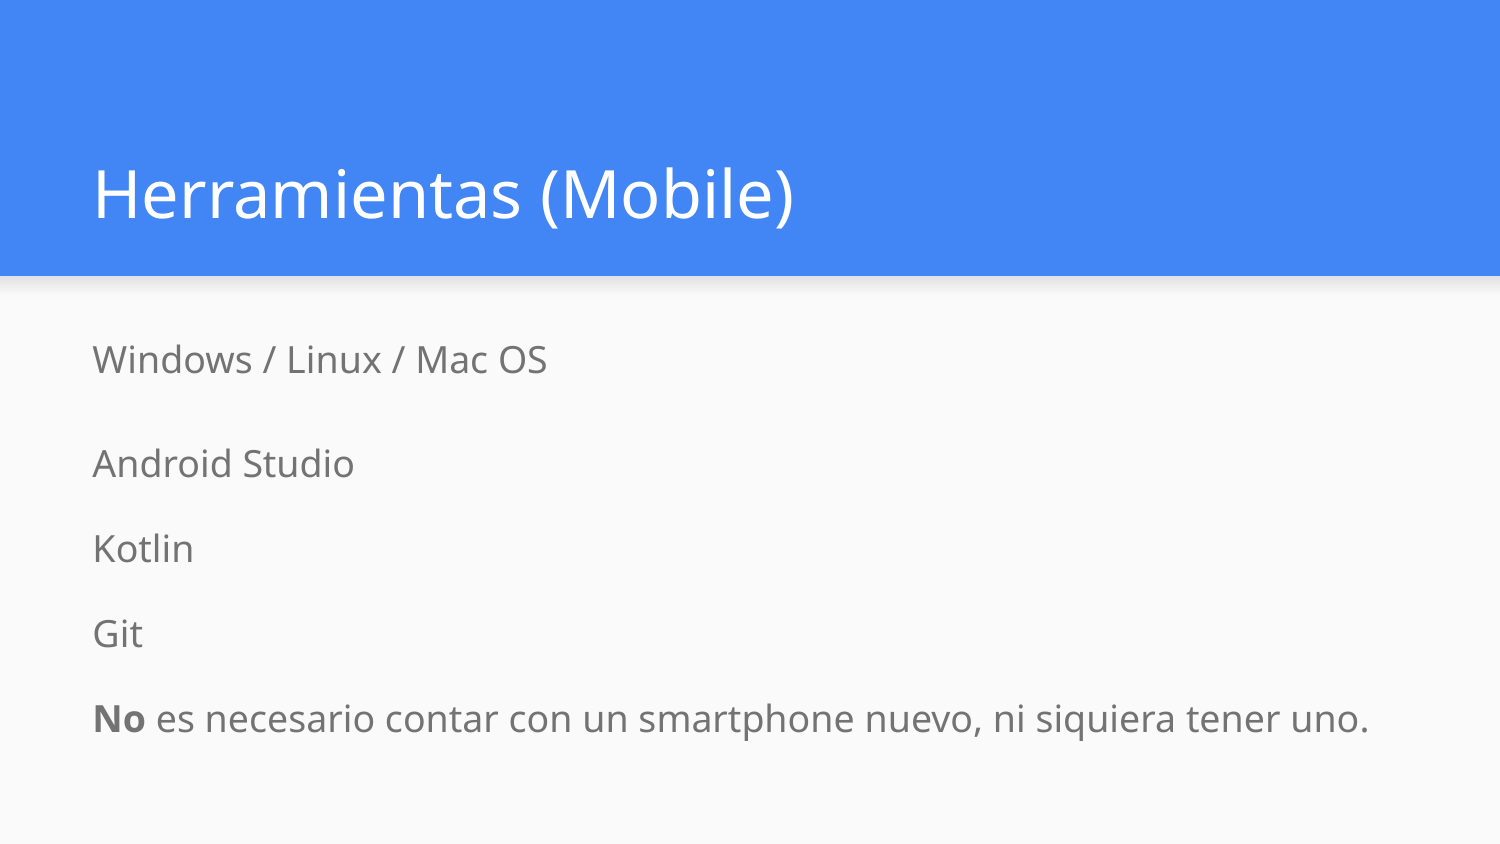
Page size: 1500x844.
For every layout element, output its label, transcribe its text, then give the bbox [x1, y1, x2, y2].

list Windows / Linux / Mac OS Android Studio Kotlin Git No es necesario contar con un smartphone nuevo, ni siquiera tener uno. [77, 314, 1427, 760]
title Herramientas (Mobile) [77, 121, 1427, 248]
